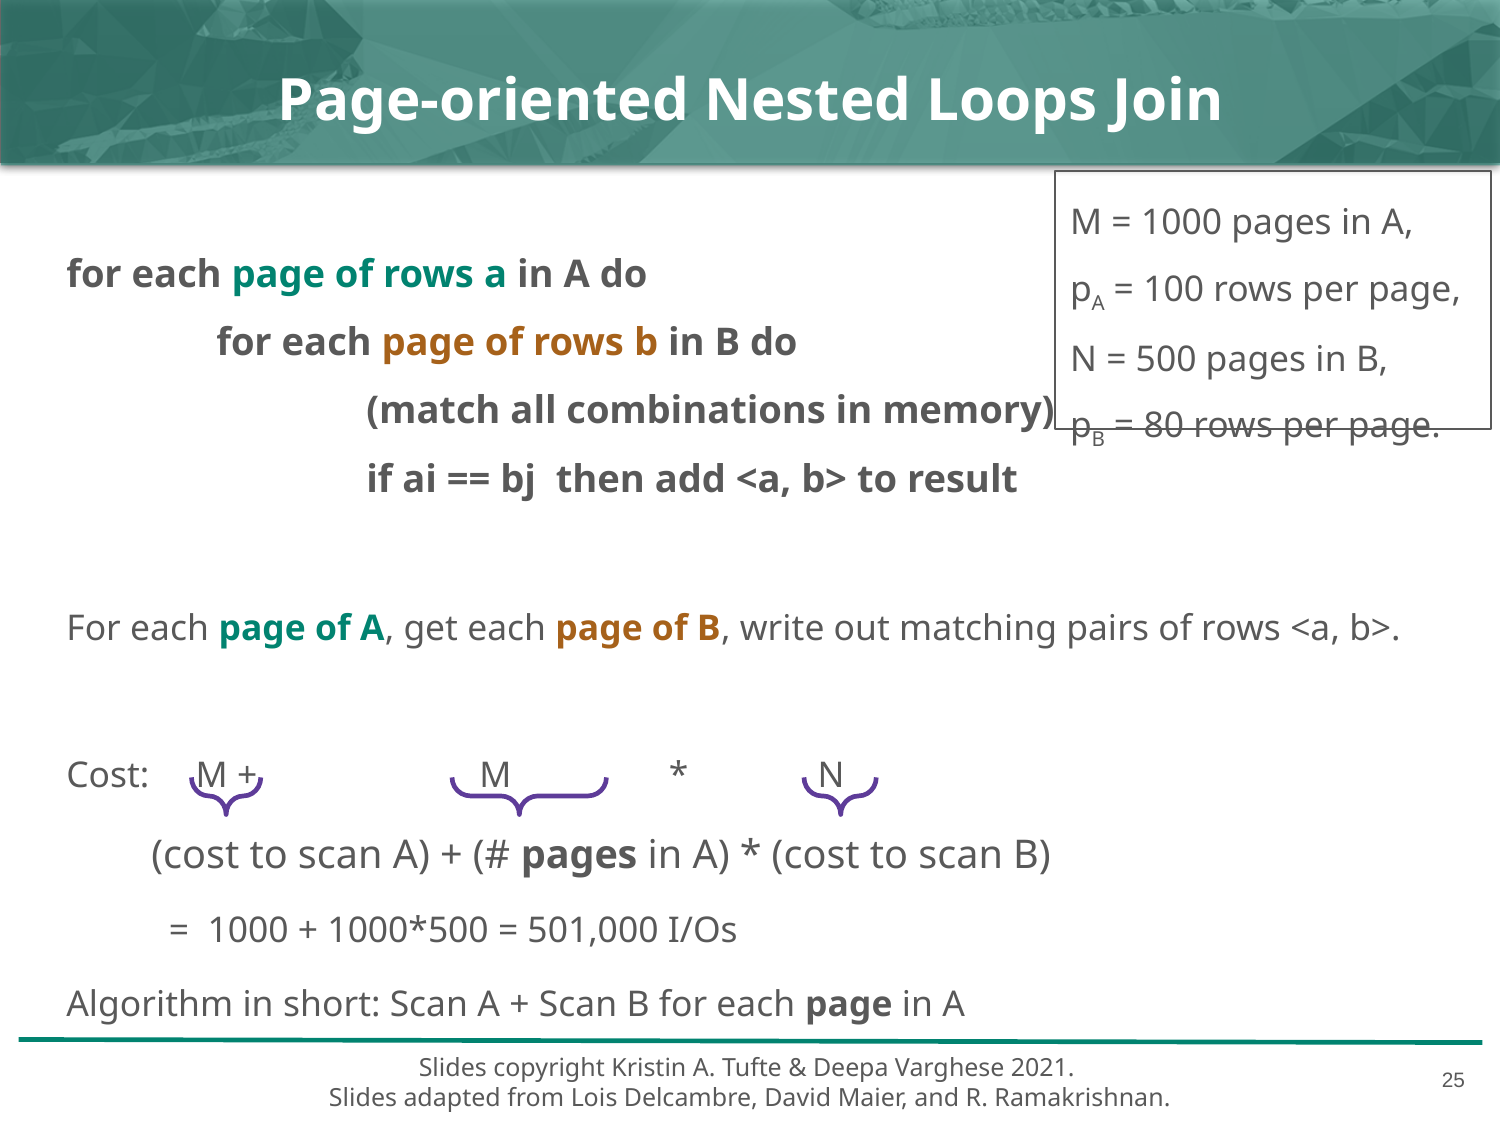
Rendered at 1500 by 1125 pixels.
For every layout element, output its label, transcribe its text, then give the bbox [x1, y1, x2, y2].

slide_number ‹#› [1389, 1036, 1480, 1123]
text_box [191, 777, 261, 815]
text_box [452, 777, 607, 815]
title Page-oriented Nested Loops Join [1, 0, 1500, 163]
text_box [512, 1024, 988, 1100]
list for each page of rows a in A do for each page of rows b in B do (match all combinations in memory) if ai == bj then add <a, b> to result For each page of A, get each page of B, write out matching pairs of rows <a, b>. Cost: M + M * N (cost to scan A) + (# pages in A) * (cost to scan B) = 1000 + 1000*500 = 501,000 I/Os Algorithm in short: Scan A + Scan B for each page in A [51, 218, 1449, 1006]
text_box [803, 777, 877, 815]
text_box M = 1000 pages in A, pA = 100 rows per page, N = 500 pages in B, pB = 80 rows per page. [1054, 170, 1491, 429]
text_box [112, 1024, 425, 1100]
